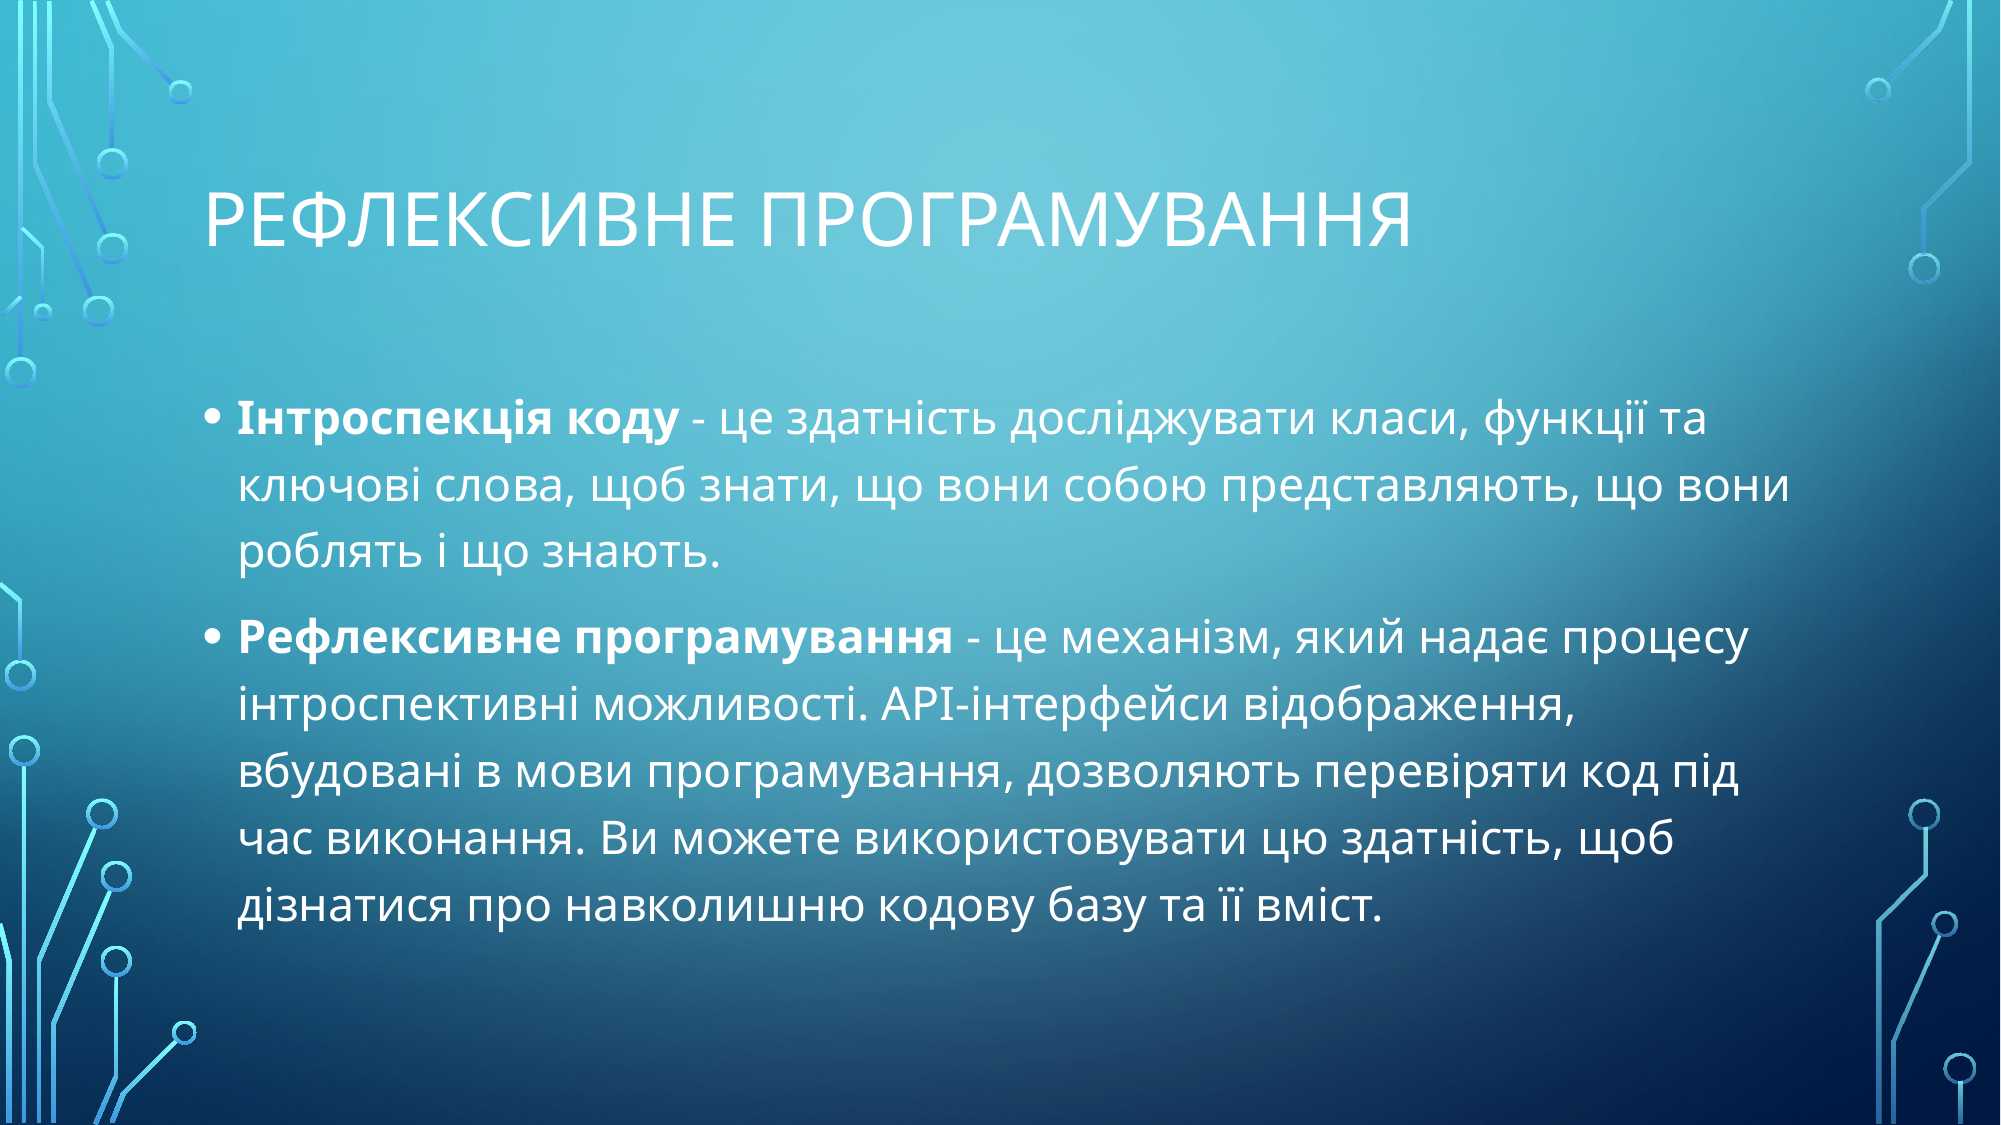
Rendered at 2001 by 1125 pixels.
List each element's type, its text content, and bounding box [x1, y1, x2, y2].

list Інтроспекція коду - це здатність досліджувати класи, функції та ключові слова, щоб знати, що вони собою представляють, що вони роблять і що знають. Рефлексивне програмування - це механізм, який надає процесу інтроспективні можливості. API-інтерфейси відображення, вбудовані в мови програмування, дозволяють перевіряти код під час виконання. Ви можете використовувати цю здатність, щоб дізнатися про навколишню кодову базу та її вміст. [187, 369, 1813, 950]
title Рефлексивне програмування [187, 101, 1813, 344]
